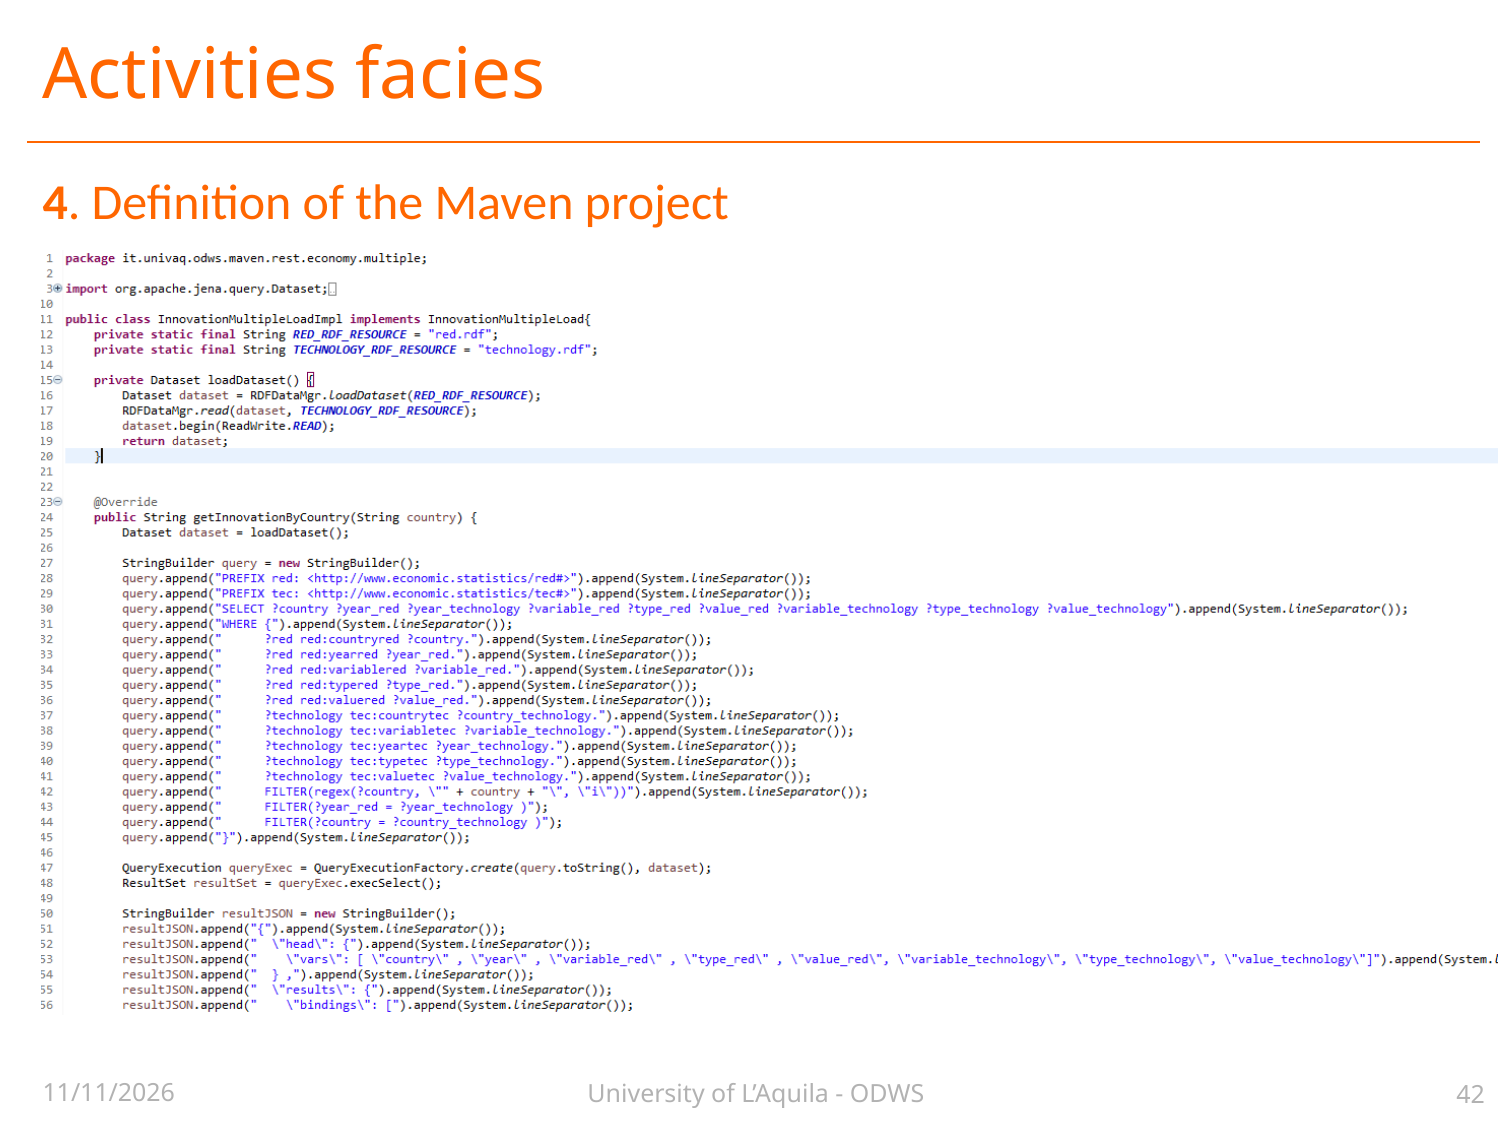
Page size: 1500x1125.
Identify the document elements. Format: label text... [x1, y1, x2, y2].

list 4. Definition of the Maven project [27, 162, 1480, 251]
picture [41, 250, 1498, 1015]
slide_number 42 [1162, 1065, 1500, 1125]
title Activities facies [27, 14, 1480, 138]
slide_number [27, 1064, 365, 1124]
footer University of L’Aquila - ODWS [419, 1062, 1094, 1123]
